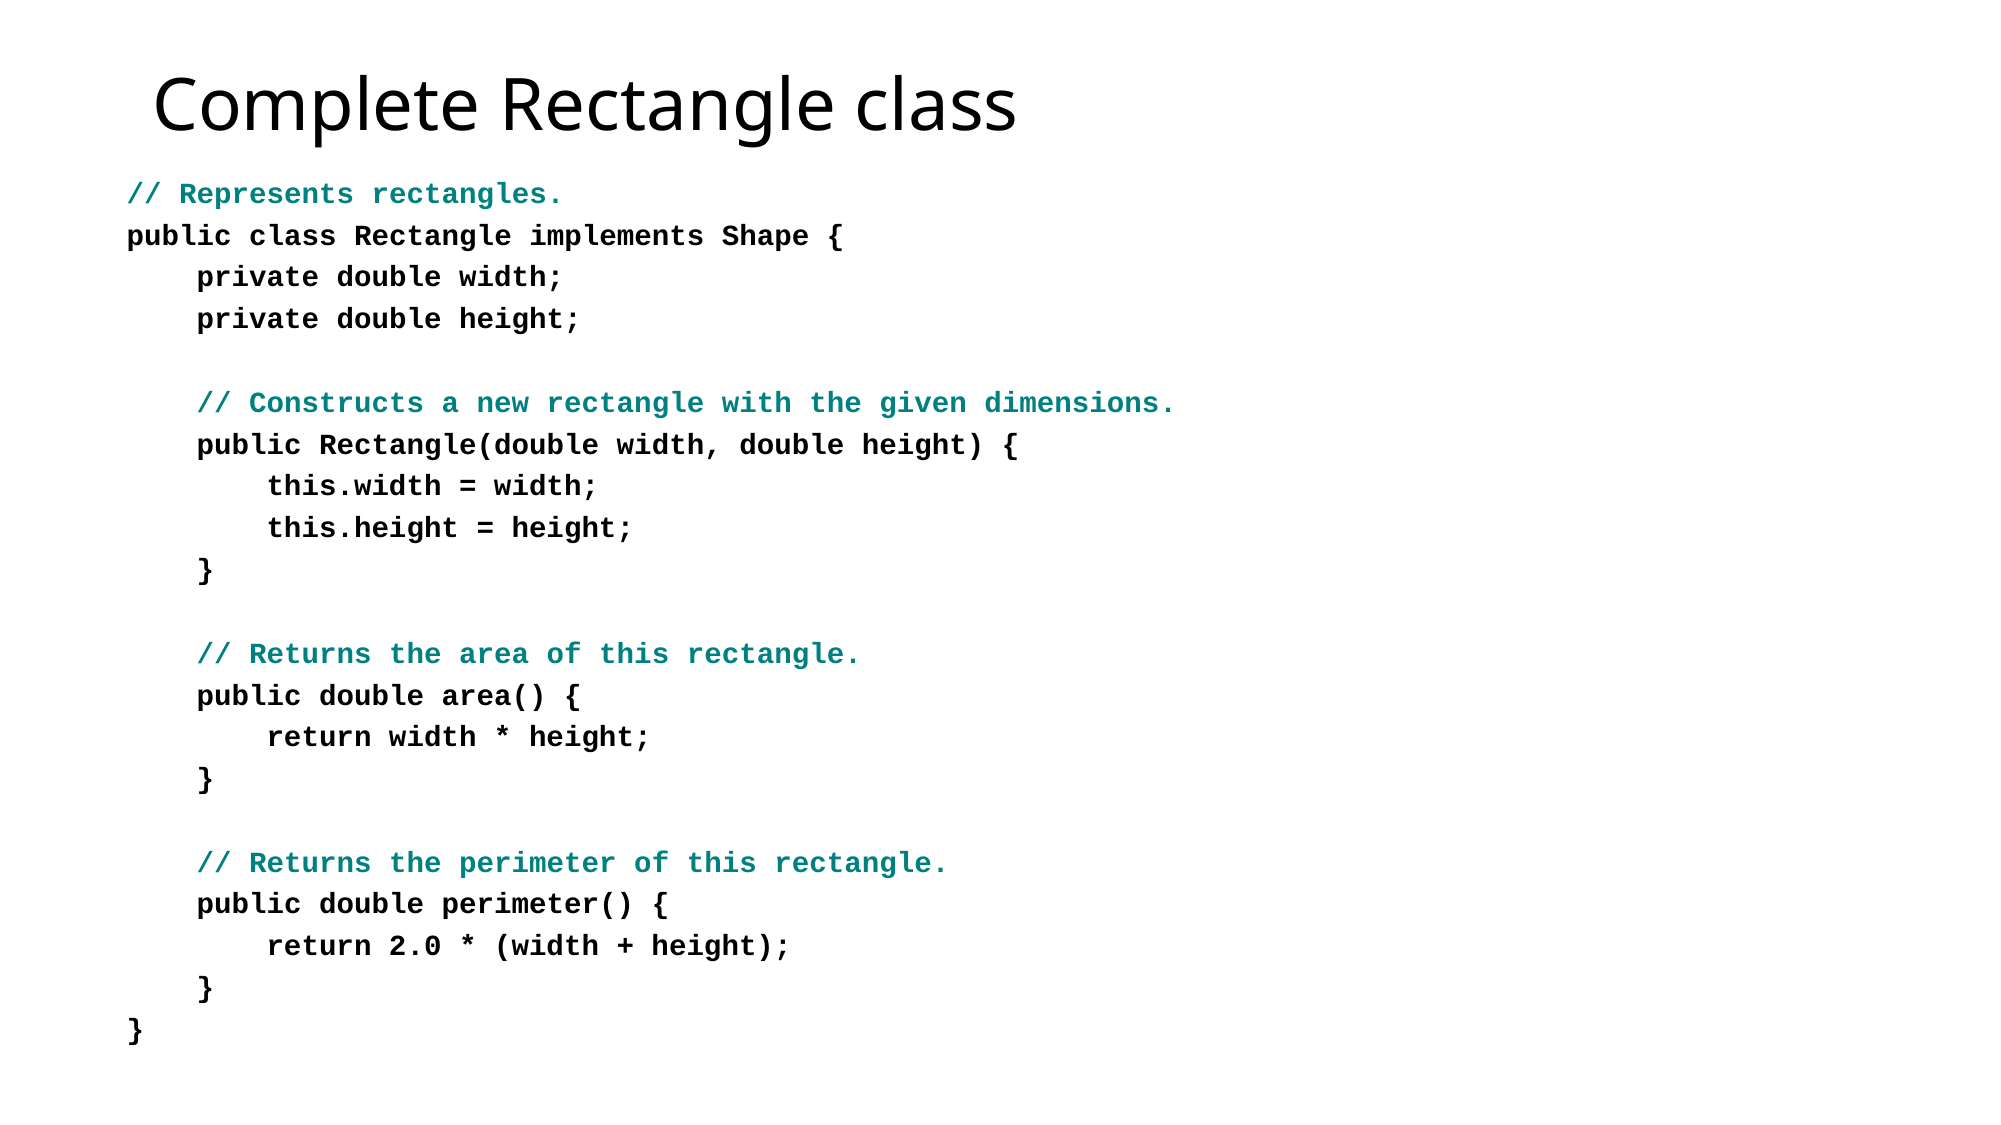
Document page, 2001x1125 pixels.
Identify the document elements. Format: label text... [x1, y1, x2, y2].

title Complete Rectangle class [137, 59, 1863, 154]
list // Represents rectangles. public class Rectangle implements Shape { private double width; private double height; // Constructs a new rectangle with the given dimensions. public Rectangle(double width, double height) { this.width = width; this.height = height; } // Returns the area of this rectangle. public double area() { return width * height; } // Returns the perimeter of this rectangle. public double perimeter() { return 2.0 * (width + height); } } [111, 178, 1837, 893]
